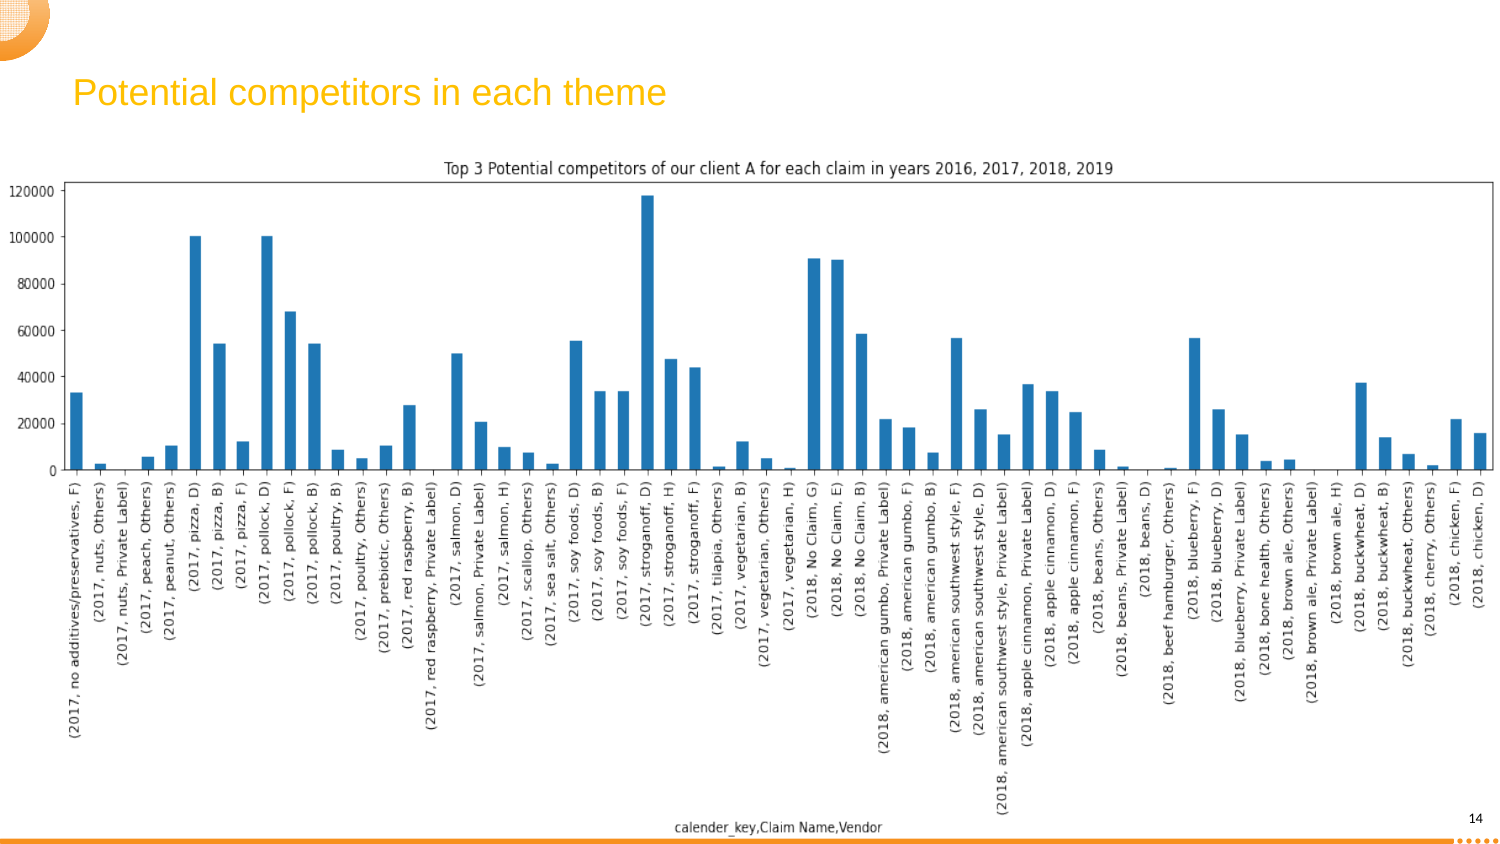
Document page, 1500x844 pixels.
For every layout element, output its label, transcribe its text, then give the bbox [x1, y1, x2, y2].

picture [0, 150, 1500, 844]
list Potential competitors in each theme [64, 61, 1436, 142]
